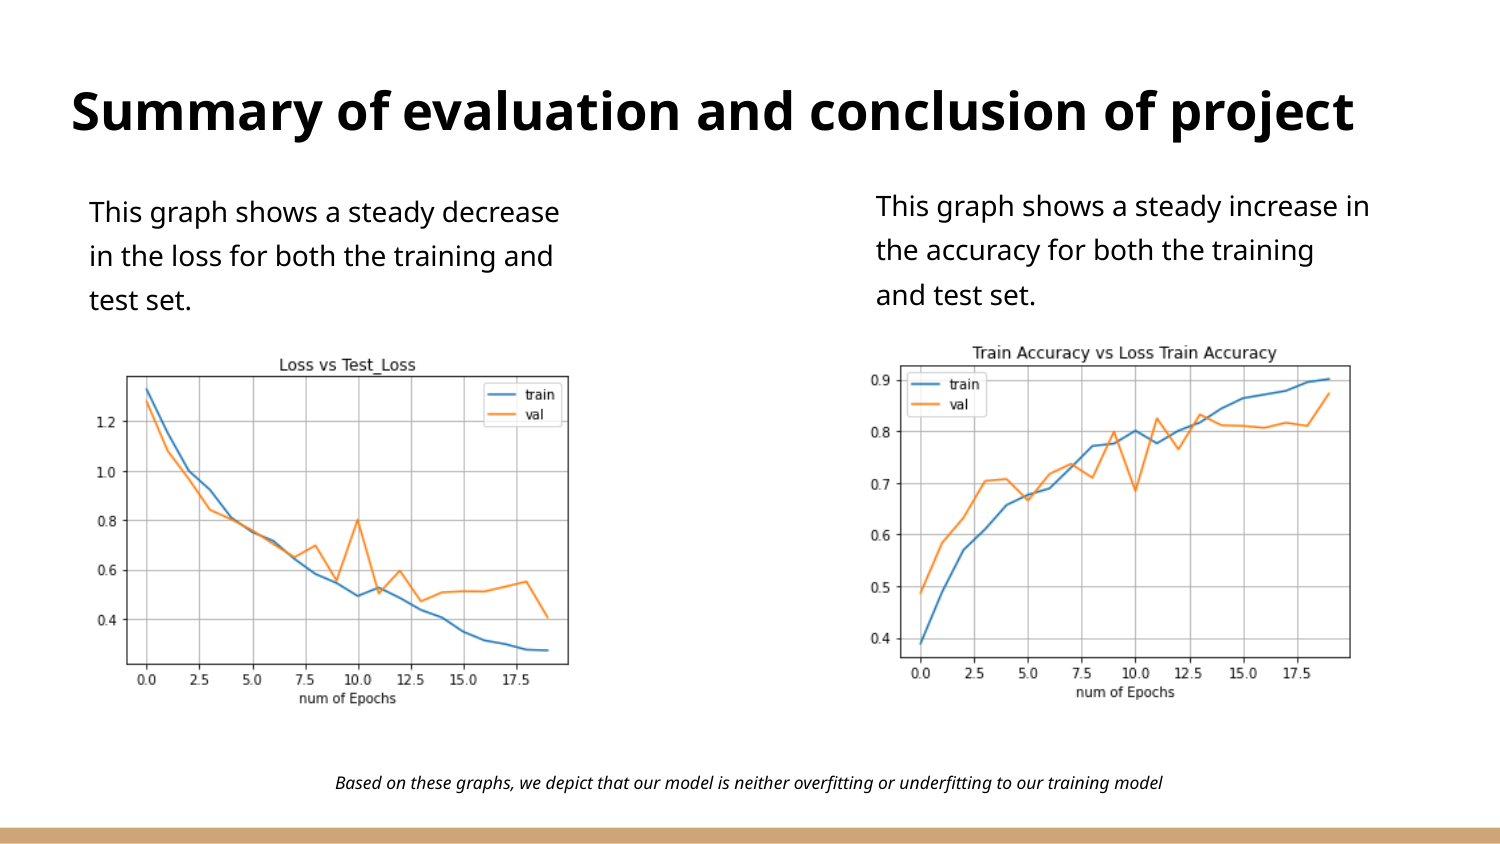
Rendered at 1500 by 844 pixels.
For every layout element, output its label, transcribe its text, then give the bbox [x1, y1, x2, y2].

picture [860, 335, 1359, 708]
picture [87, 347, 578, 714]
title Summary of evaluation and conclusion of project [56, 11, 1377, 161]
list This graph shows a steady decrease in the loss for both the training and test set. [74, 172, 600, 337]
list Based on these graphs, we depict that our model is neither overfitting or underfitting to our training model [262, 752, 1238, 811]
list This graph shows a steady increase in the accuracy for both the training and test set. [860, 166, 1386, 331]
